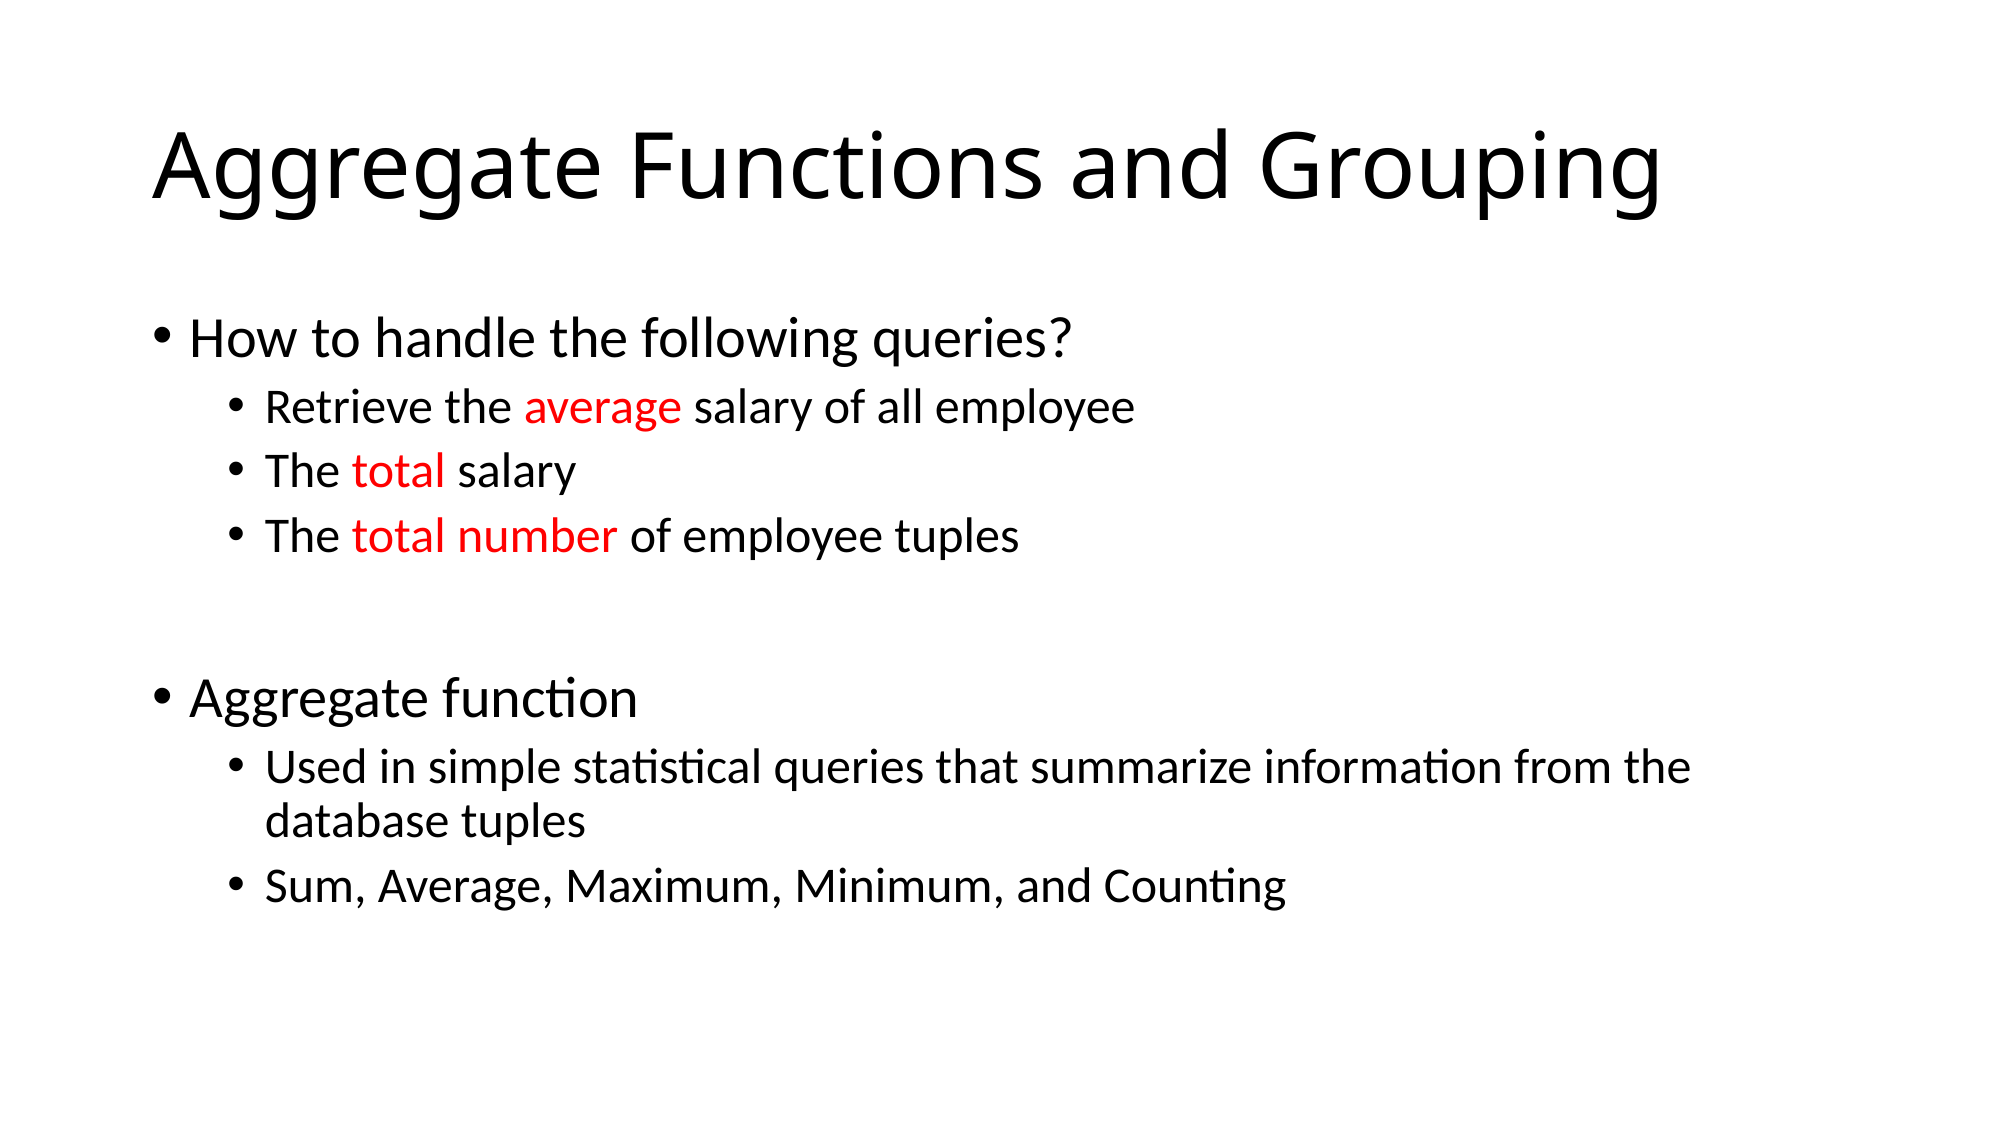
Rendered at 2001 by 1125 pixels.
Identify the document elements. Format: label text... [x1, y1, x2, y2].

list How to handle the following queries? Retrieve the average salary of all employee The total salary The total number of employee tuples Aggregate function Used in simple statistical queries that summarize information from the database tuples Sum, Average, Maximum, Minimum, and Counting [137, 299, 1863, 1014]
title Aggregate Functions and Grouping [137, 59, 1863, 278]
